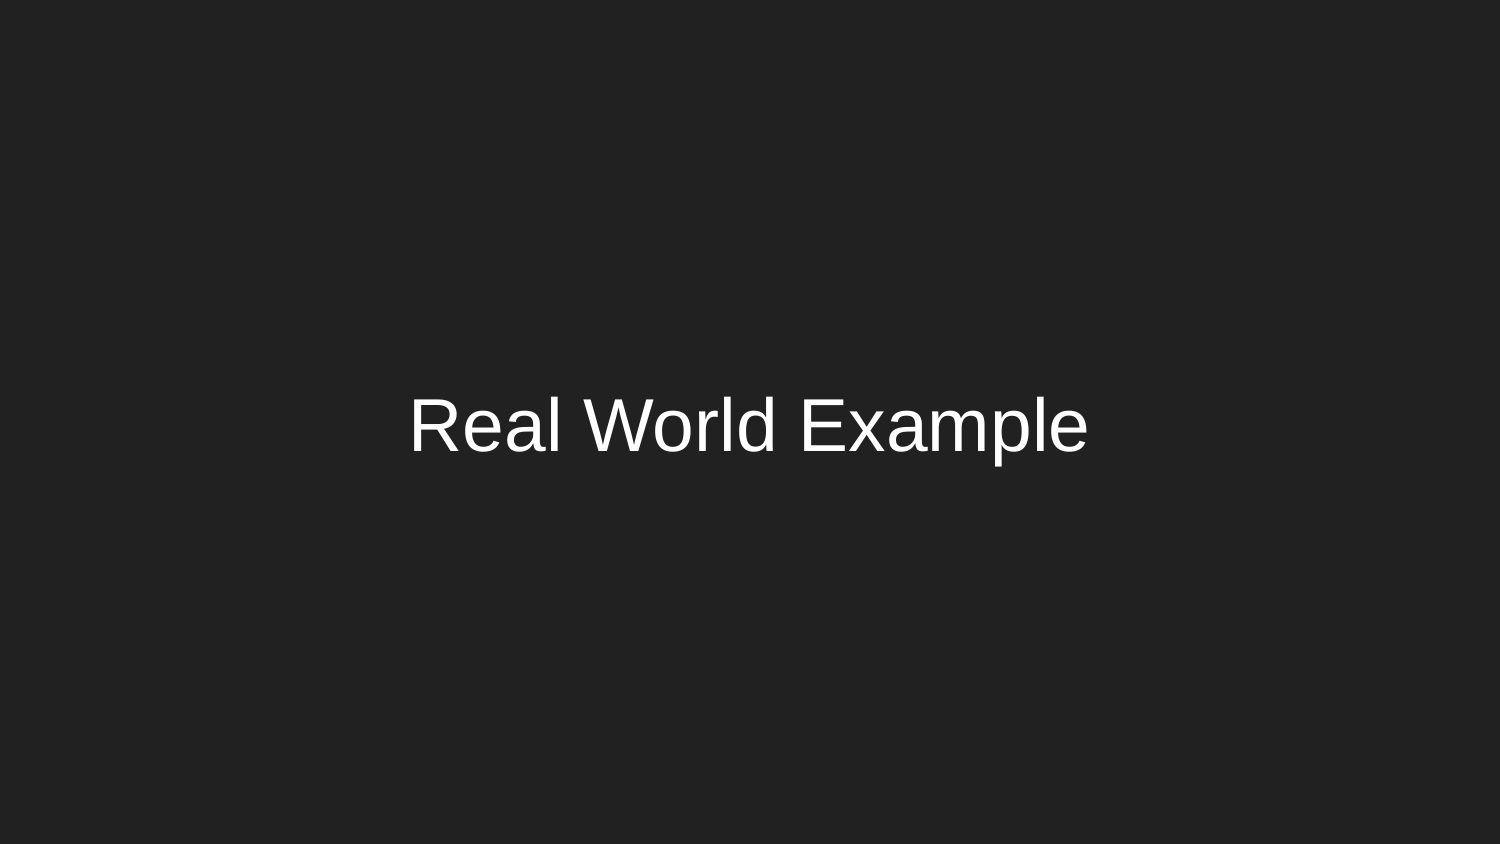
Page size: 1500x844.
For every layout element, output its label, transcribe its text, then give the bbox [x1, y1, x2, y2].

title Real World Example [51, 352, 1449, 491]
